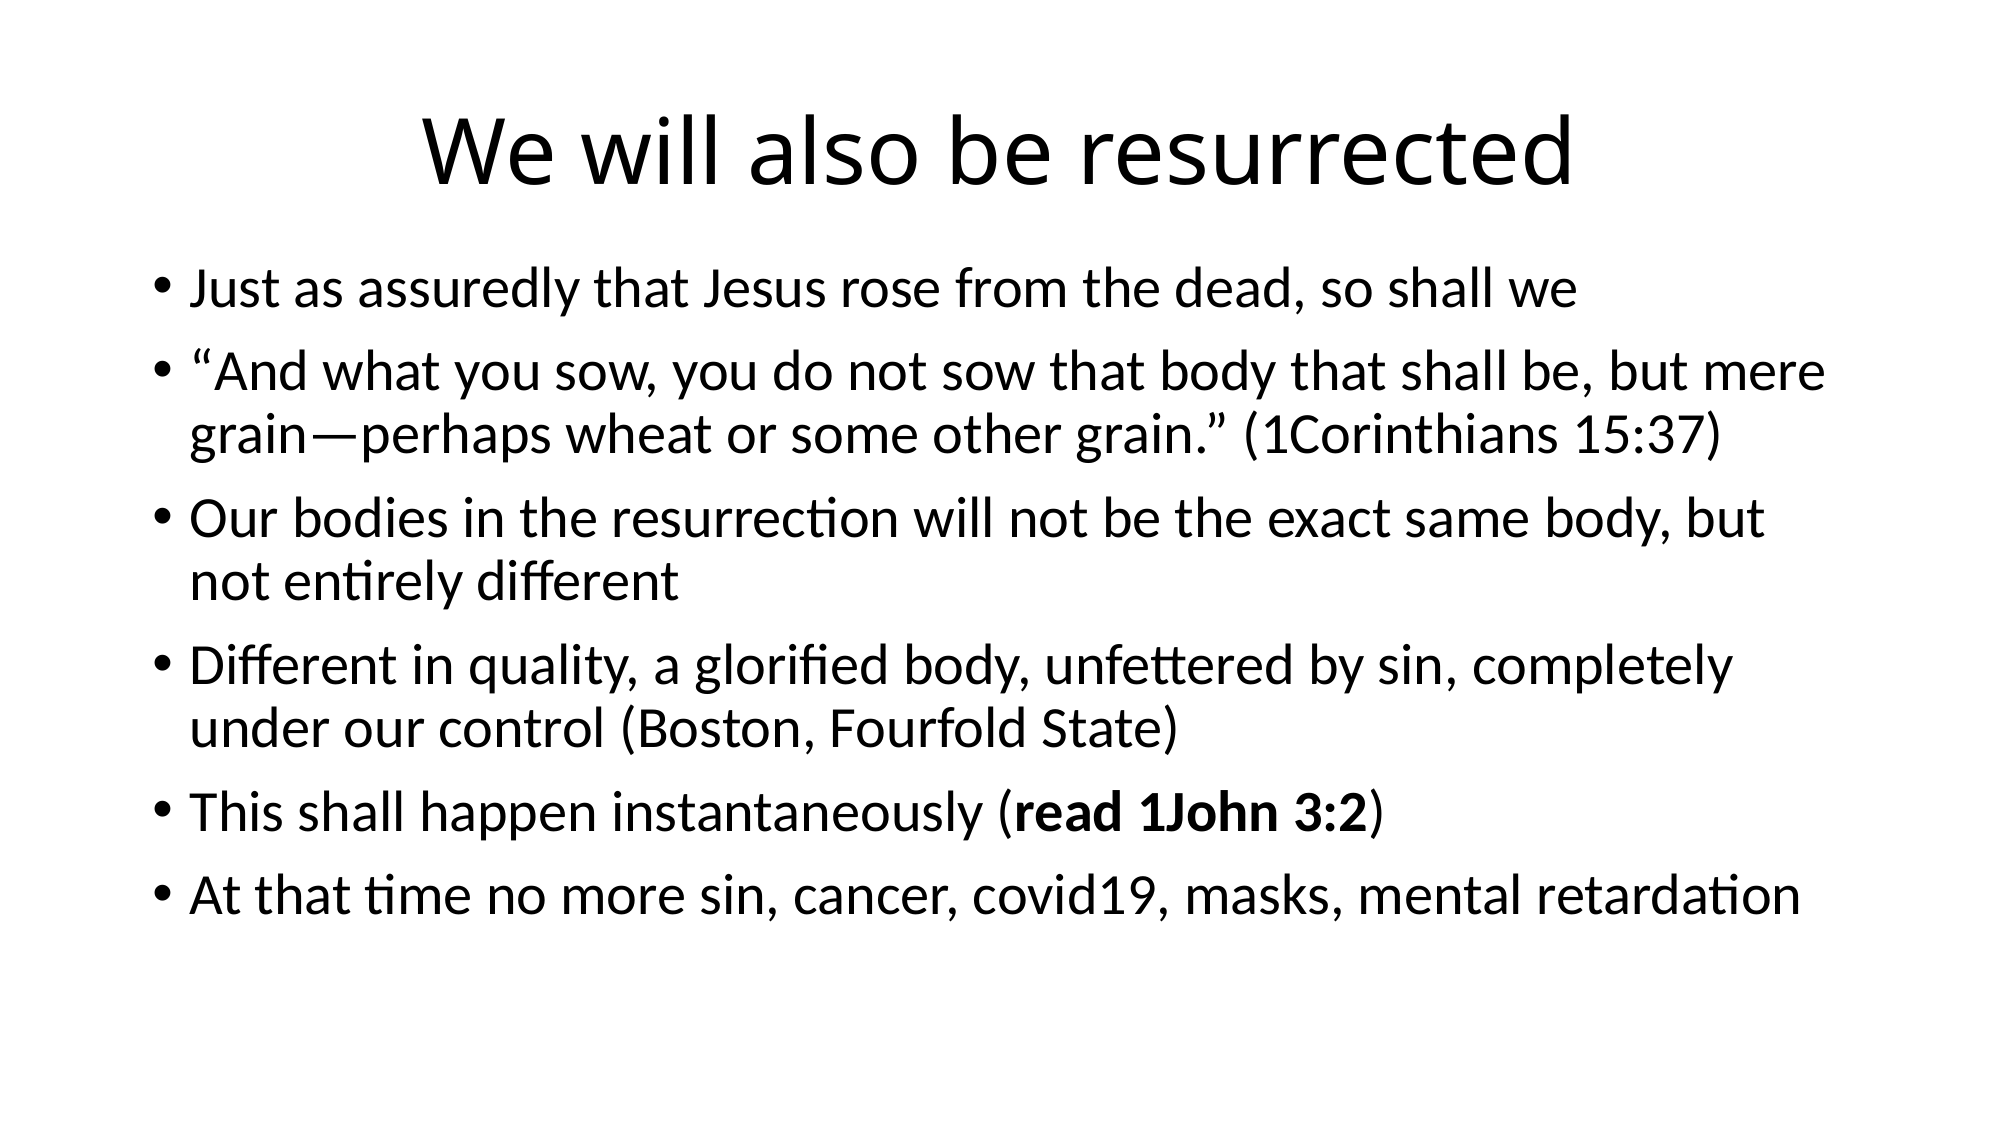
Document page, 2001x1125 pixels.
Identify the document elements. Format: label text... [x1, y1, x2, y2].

title We will also be resurrected [137, 59, 1863, 249]
list Just as assuredly that Jesus rose from the dead, so shall we “And what you sow, you do not sow that body that shall be, but mere grain—perhaps wheat or some other grain.” (1Corinthians 15:37) Our bodies in the resurrection will not be the exact same body, but not entirely different Different in quality, a glorified body, unfettered by sin, completely under our control (Boston, Fourfold State) This shall happen instantaneously (read 1John 3:2) At that time no more sin, cancer, covid19, masks, mental retardation [137, 249, 1863, 1014]
